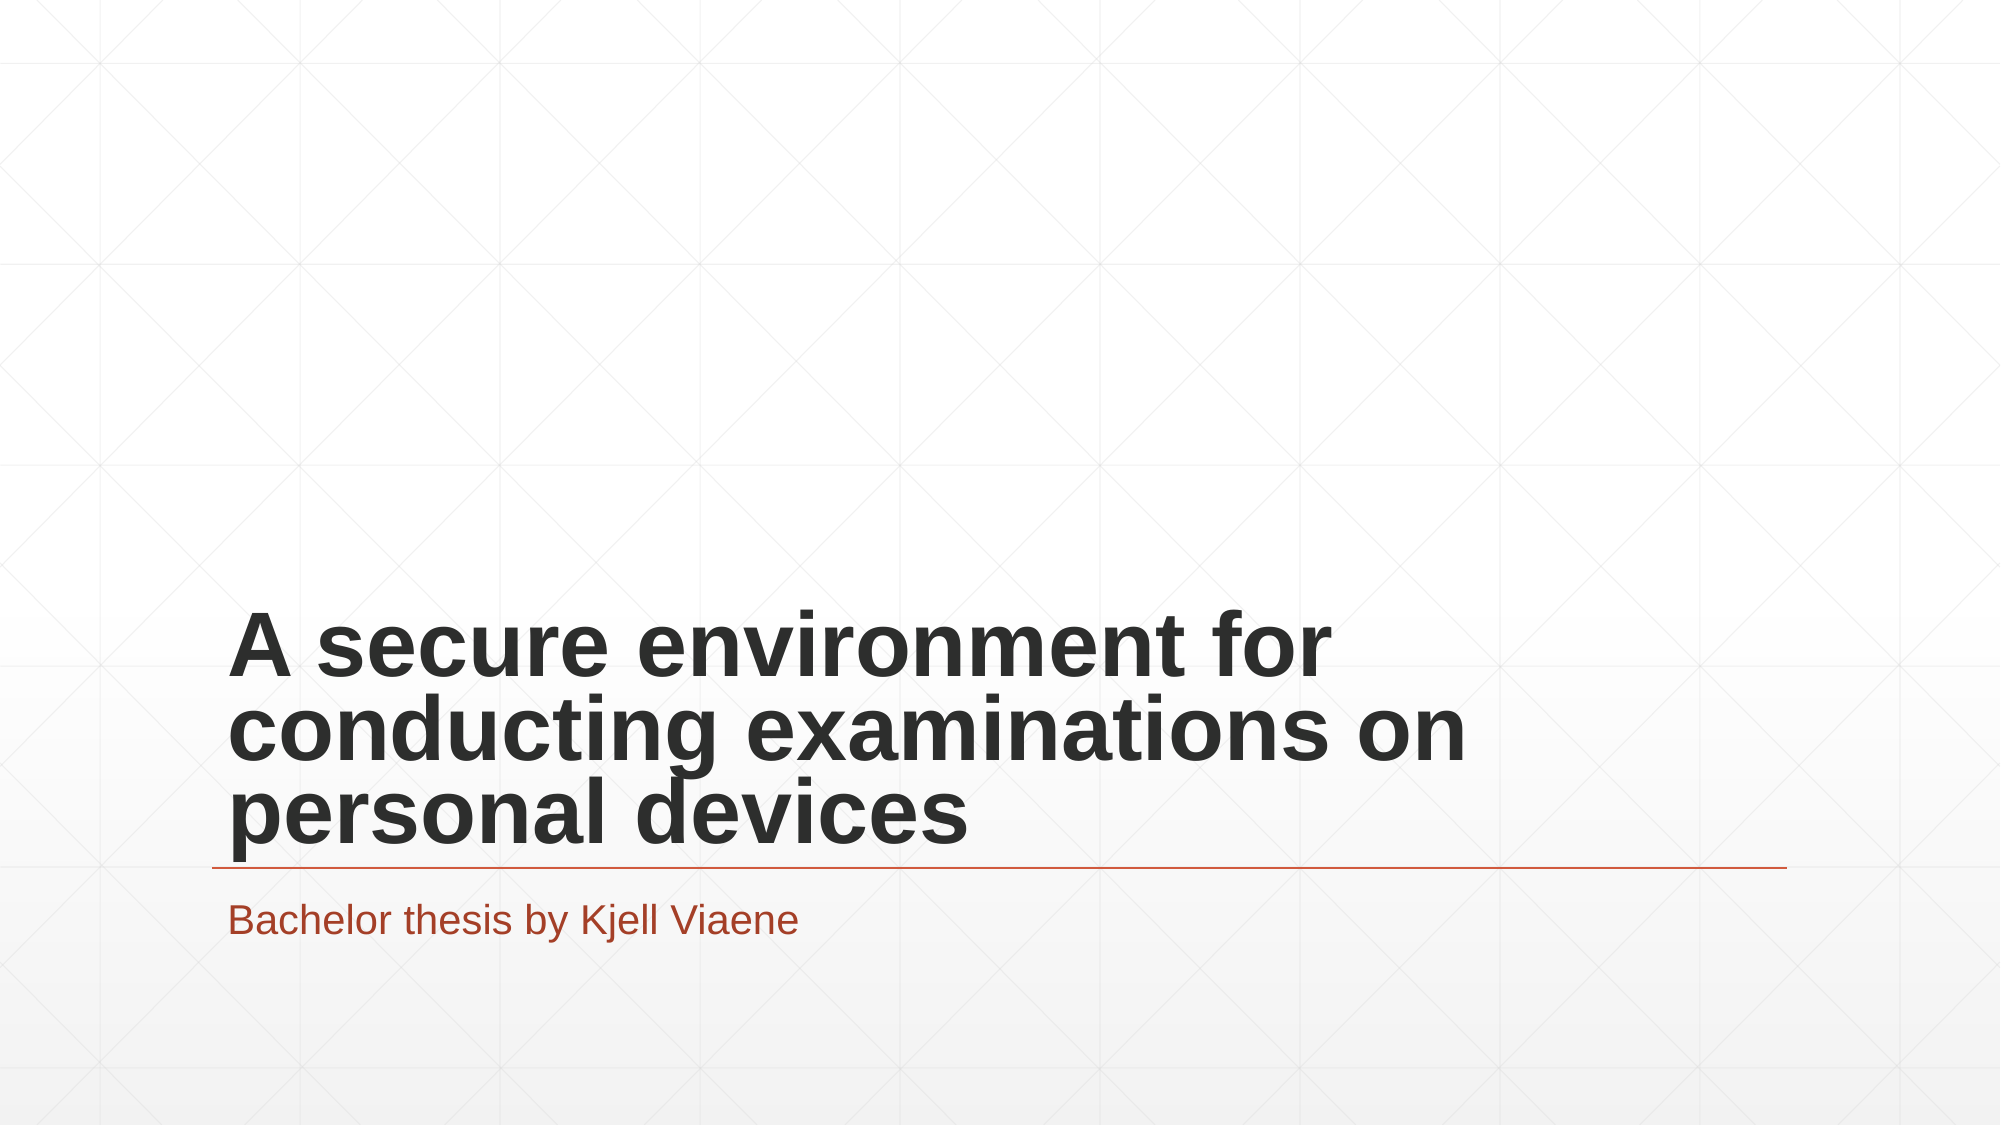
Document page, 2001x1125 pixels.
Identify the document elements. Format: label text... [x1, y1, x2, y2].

title A secure environment for conducting examinations on personal devices [212, 313, 1788, 869]
subtitle Bachelor thesis by Kjell Viaene [212, 891, 1788, 967]
